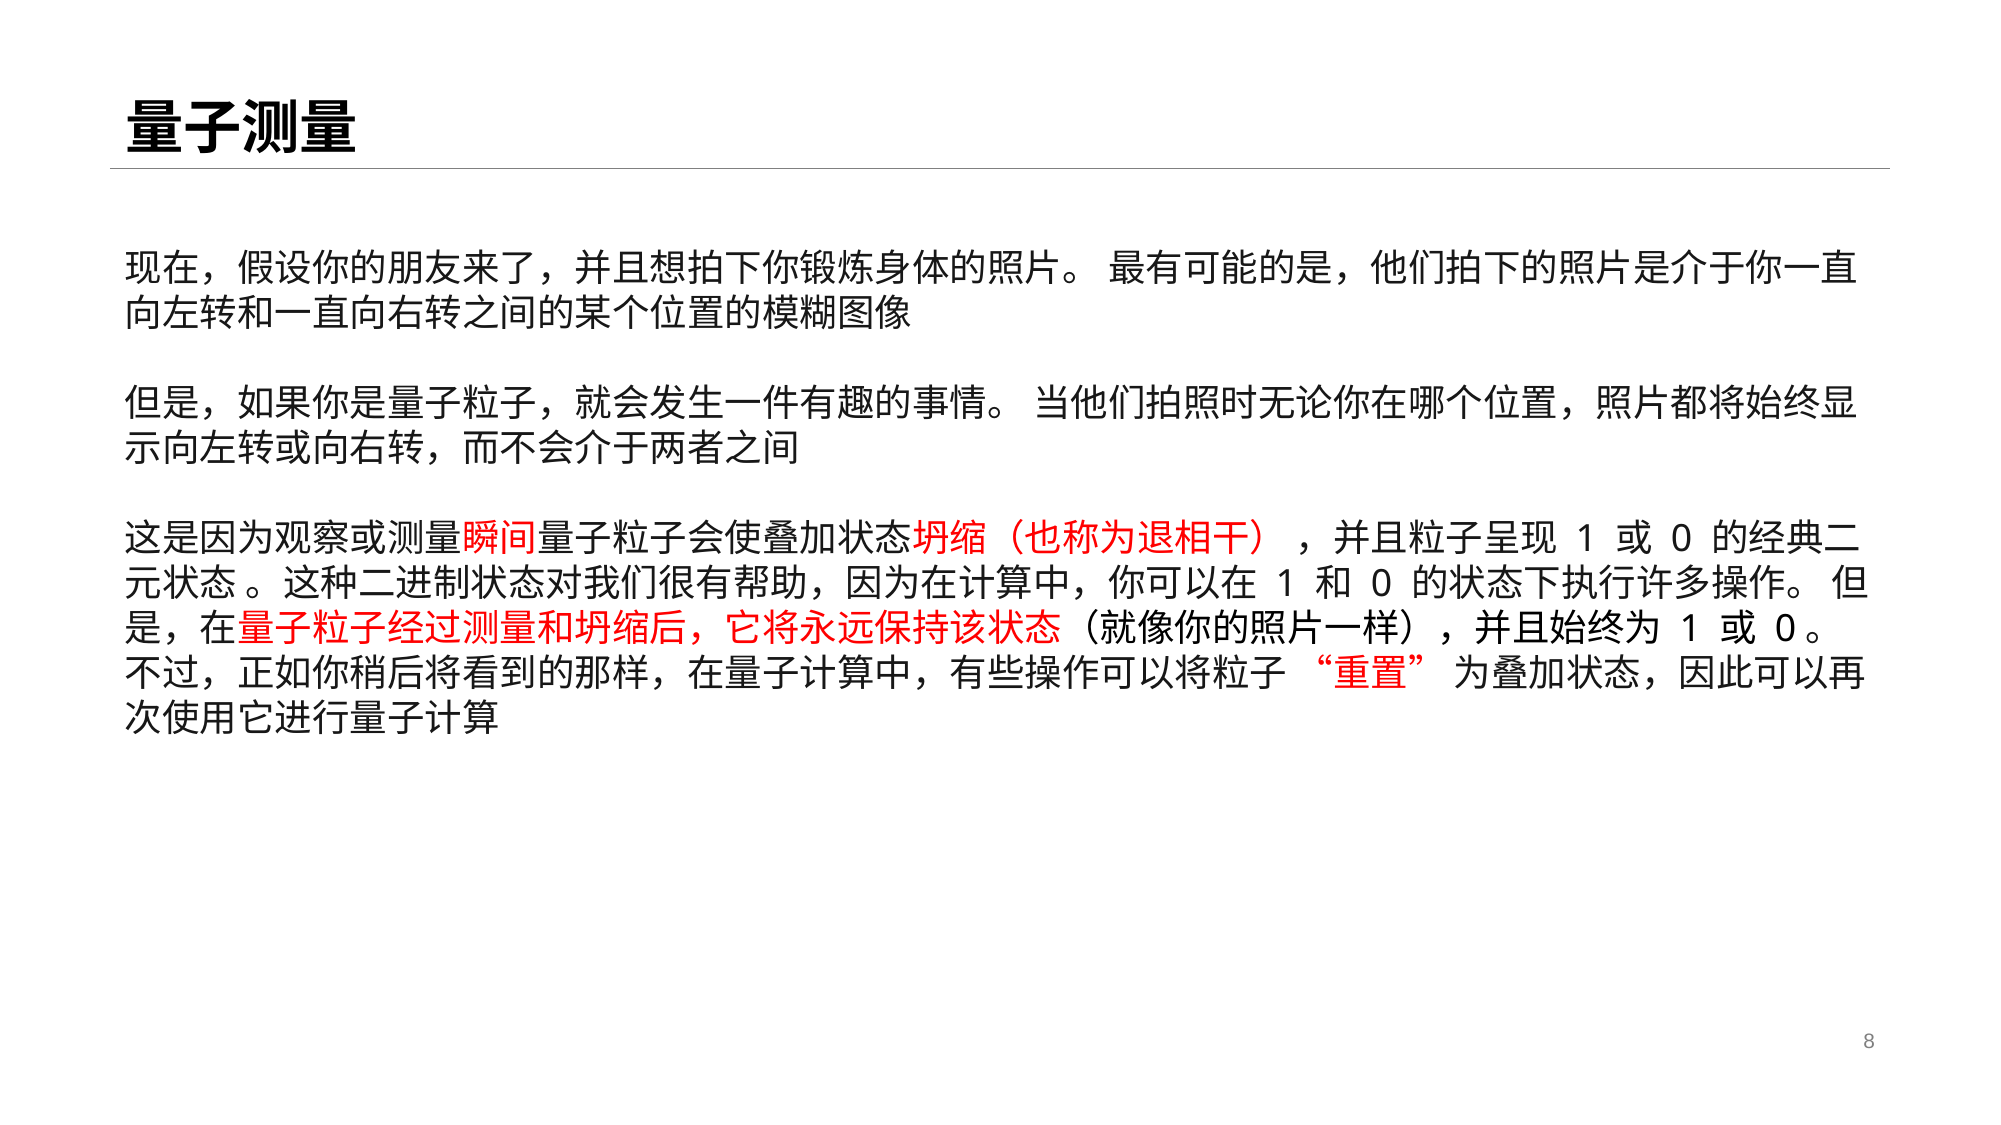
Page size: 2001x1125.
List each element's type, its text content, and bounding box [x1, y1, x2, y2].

title 量子测量 [109, 0, 1890, 169]
slide_number 8 [1412, 1023, 1890, 1058]
text_box 现在，假设你的朋友来了，并且想拍下你锻炼身体的照片。 最有可能的是，他们拍下的照片是介于你一直向左转和一直向右转之间的某个位置的模糊图像 但是，如果你是量子粒子，就会发生一件有趣的事情。 当他们拍照时无论你在哪个位置，照片都将始终显示向左转或向右转，而不会介于两者之间 这是因为观察或测量瞬间量子粒子会使叠加状态坍缩（也称为退相干） ，并且粒子呈现 1 或 0 的经典二元状态 。这种二进制状态对我们很有帮助，因为在计算中，你可以在 1 和 0 的状态下执行许多操作。 但是，在量子粒子经过测量和坍缩后，它将永远保持该状态（就像你的照片一样），并且始终为 1 或 0。 不过，正如你稍后将看到的那样，在量子计算中，有些操作可以将粒子 “重置” 为叠加状态，因此可以再次使用它进行量子计算 [109, 236, 1890, 747]
